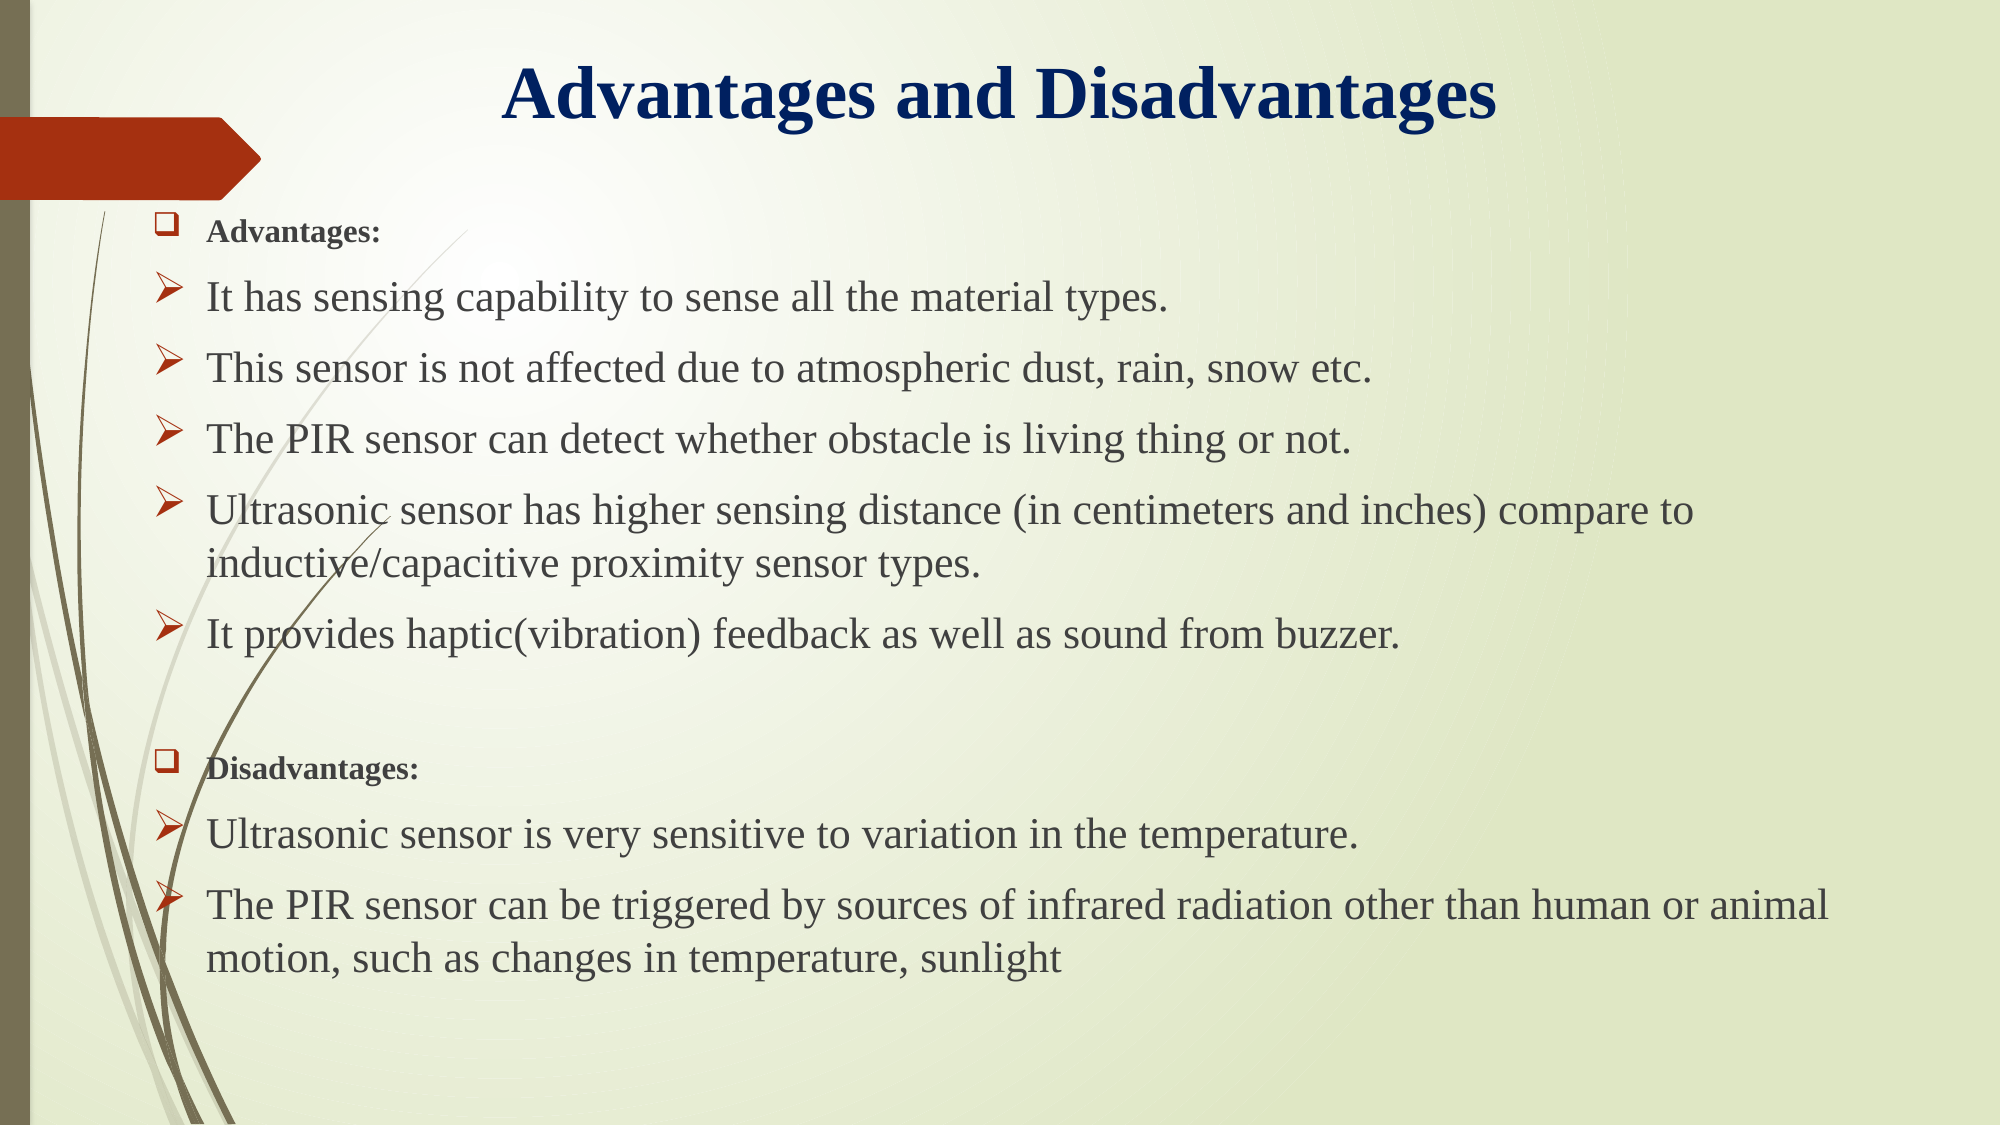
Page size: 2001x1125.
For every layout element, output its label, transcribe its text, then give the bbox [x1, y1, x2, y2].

title Advantages and Disadvantages [137, 35, 1863, 176]
list Advantages: It has sensing capability to sense all the material types. This sensor is not affected due to atmospheric dust, rain, snow etc. The PIR sensor can detect whether obstacle is living thing or not. Ultrasonic sensor has higher sensing distance (in centimeters and inches) compare to inductive/capacitive proximity sensor types. It provides haptic(vibration) feedback as well as sound from buzzer. Disadvantages: Ultrasonic sensor is very sensitive to variation in the temperature. The PIR sensor can be triggered by sources of infrared radiation other than human or animal motion, such as changes in temperature, sunlight [137, 201, 1863, 990]
